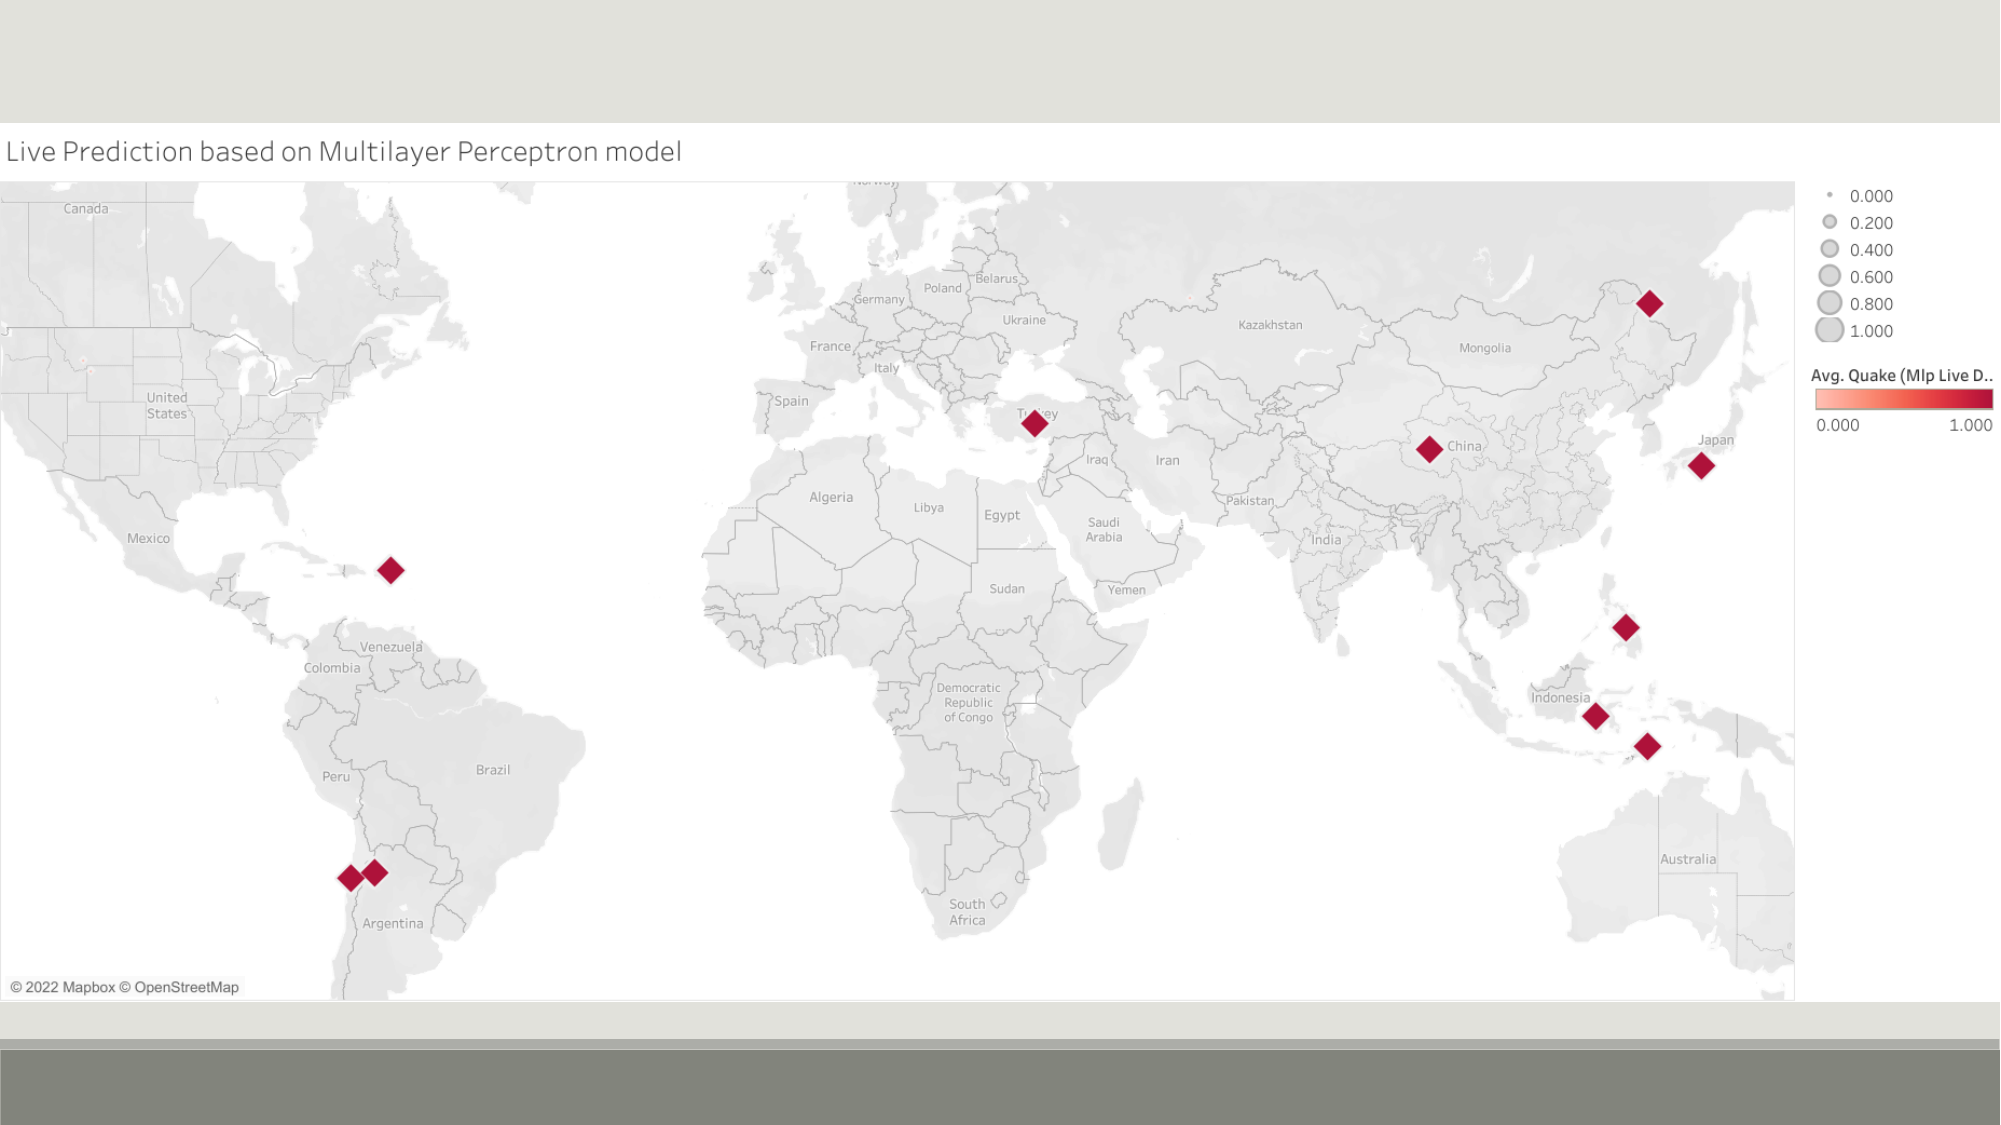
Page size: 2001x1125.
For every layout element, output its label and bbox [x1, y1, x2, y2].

picture [0, 122, 2000, 1002]
